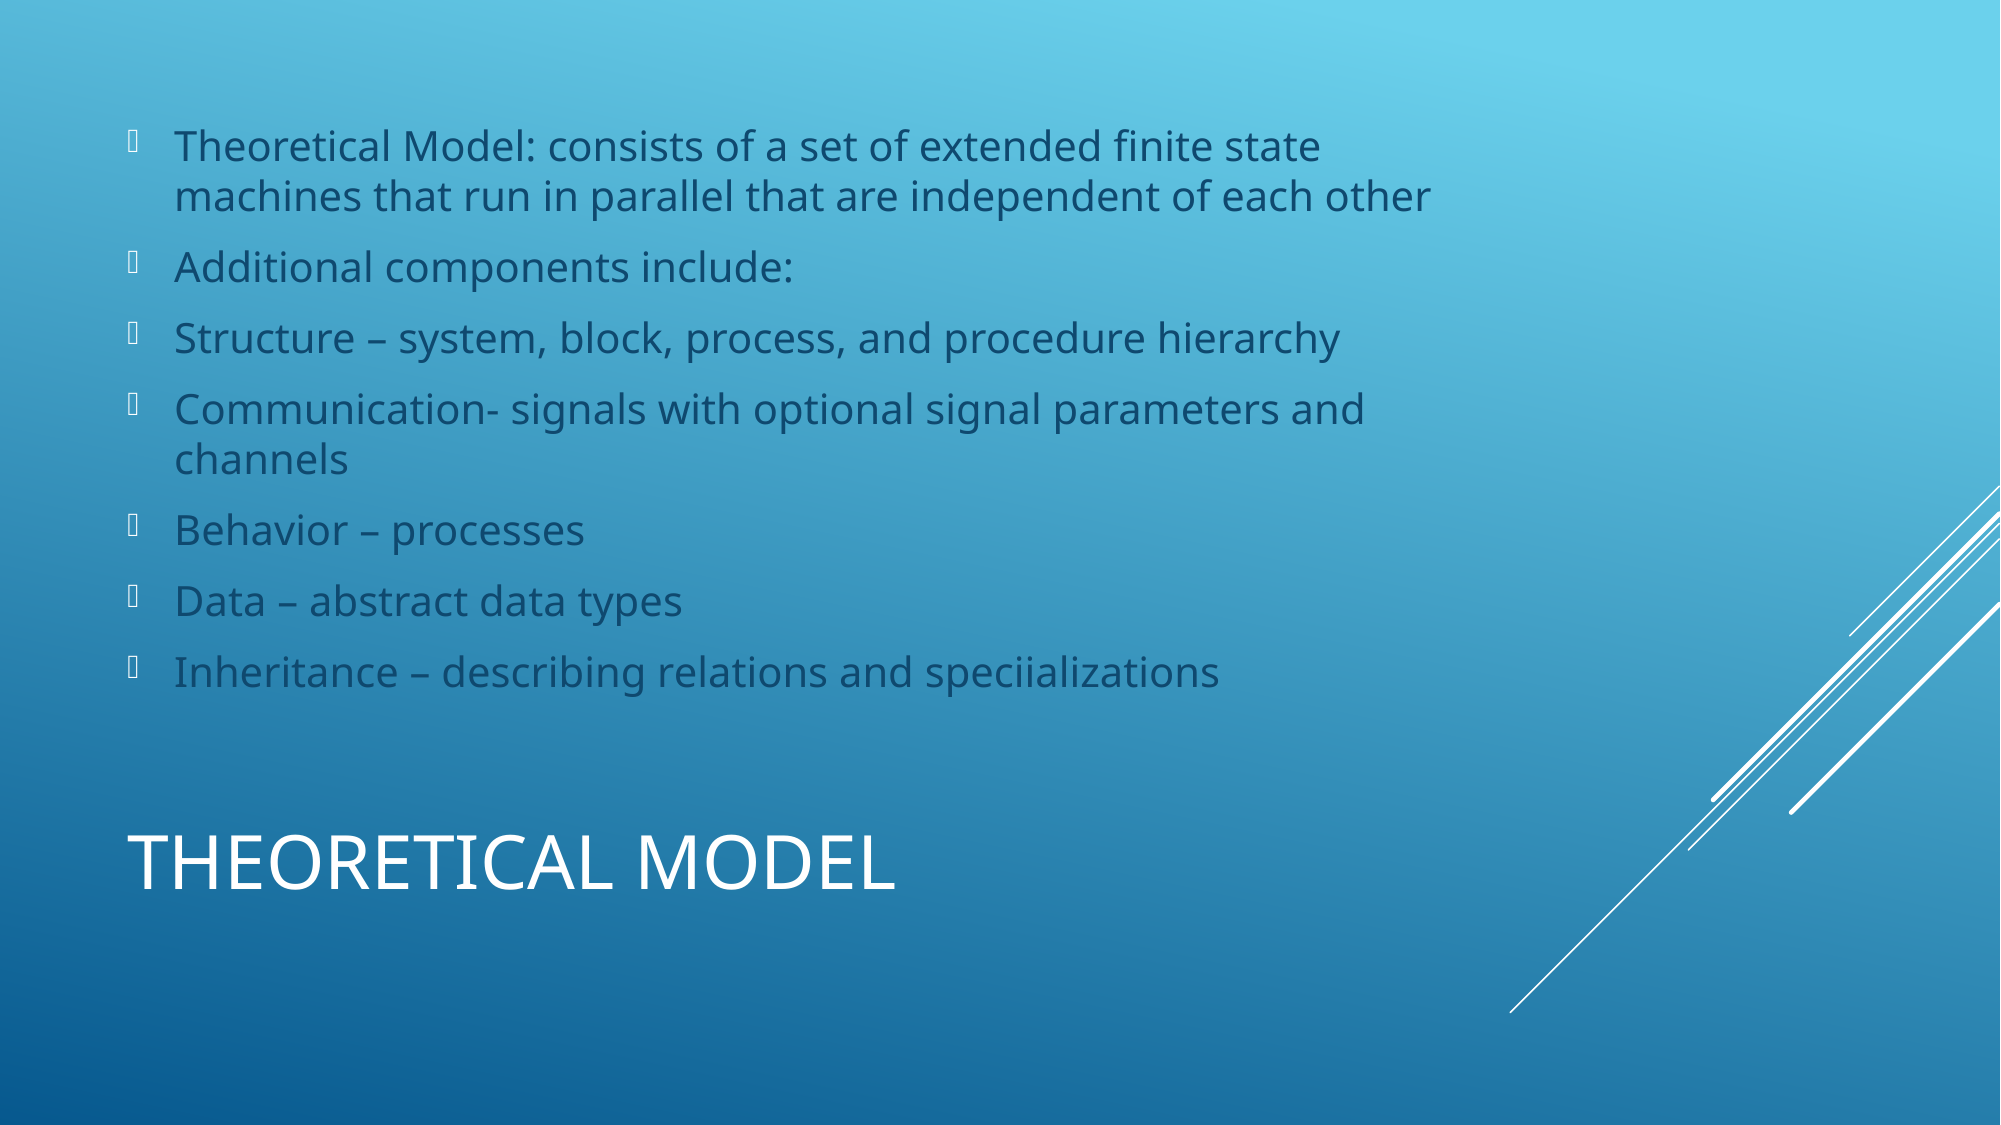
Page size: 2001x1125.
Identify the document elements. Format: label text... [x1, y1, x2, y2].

title Theoretical model [112, 736, 1513, 984]
list Theoretical Model: consists of a set of extended finite state machines that run in parallel that are independent of each other Additional components include: Structure – system, block, process, and procedure hierarchy Communication- signals with optional signal parameters and channels Behavior – processes Data – abstract data types Inheritance – describing relations and speciializations [112, 112, 1513, 706]
